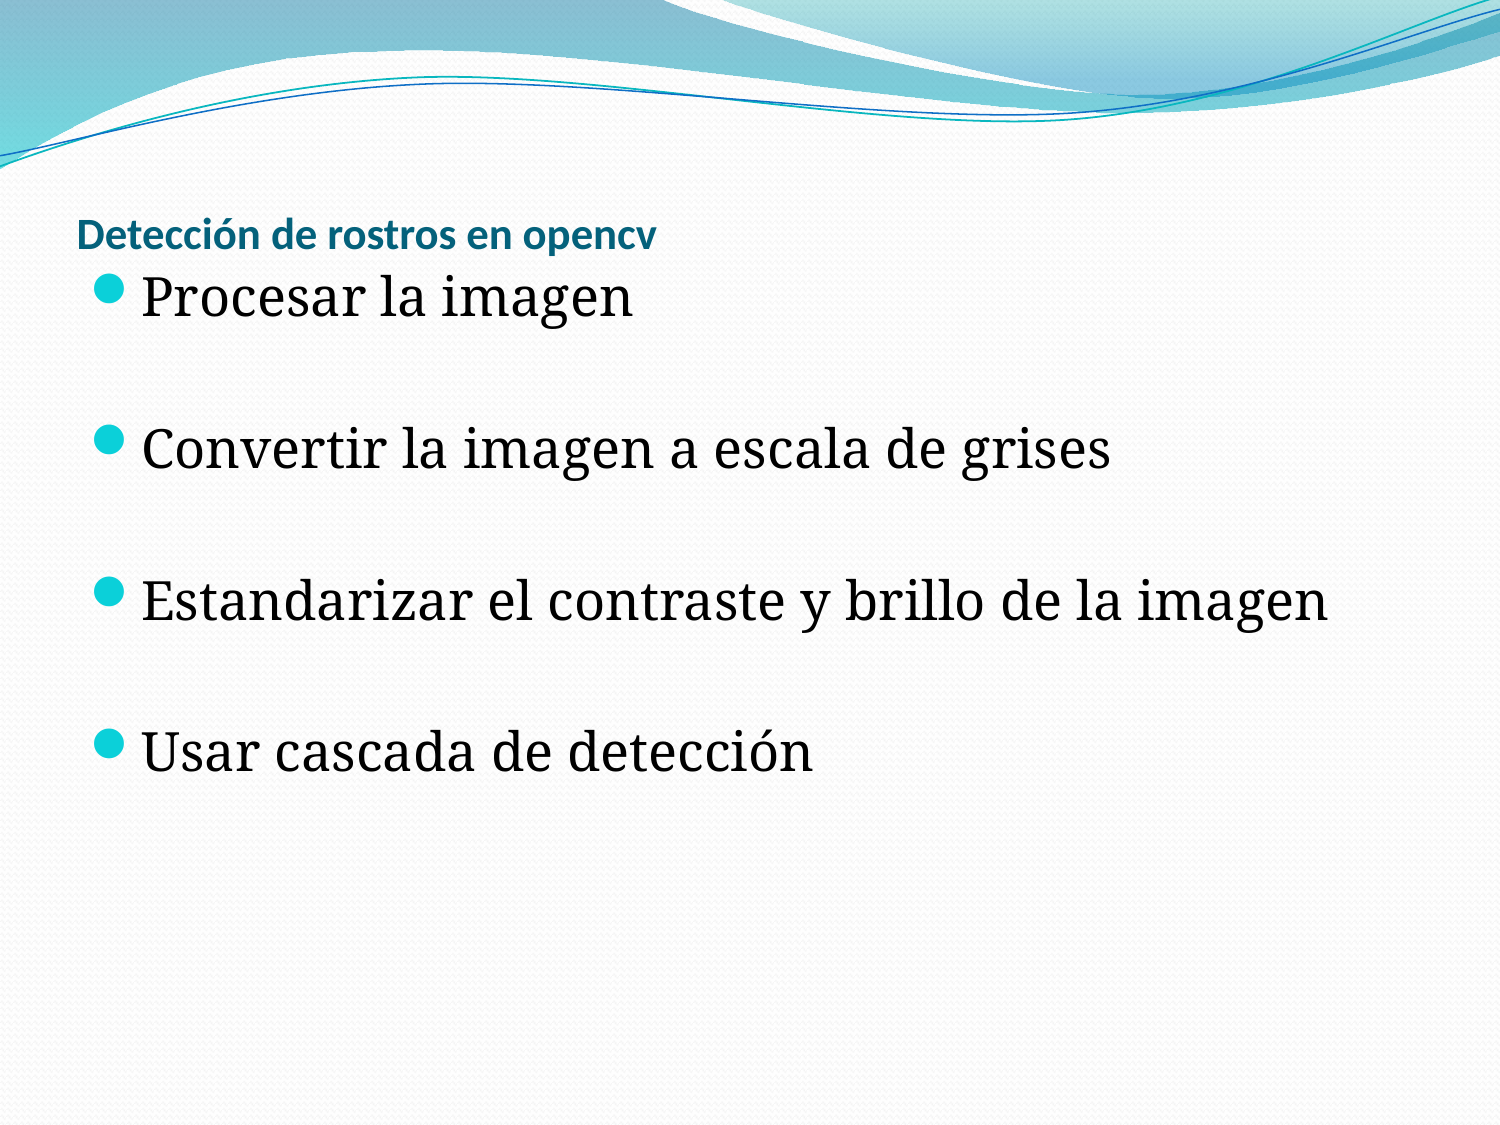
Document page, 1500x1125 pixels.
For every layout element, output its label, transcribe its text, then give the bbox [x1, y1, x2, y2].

list Procesar la imagen Convertir la imagen a escala de grises Estandarizar el contraste y brillo de la imagen Usar cascada de detección [75, 255, 1425, 1038]
title Detección de rostros en opencv [76, 196, 1427, 313]
